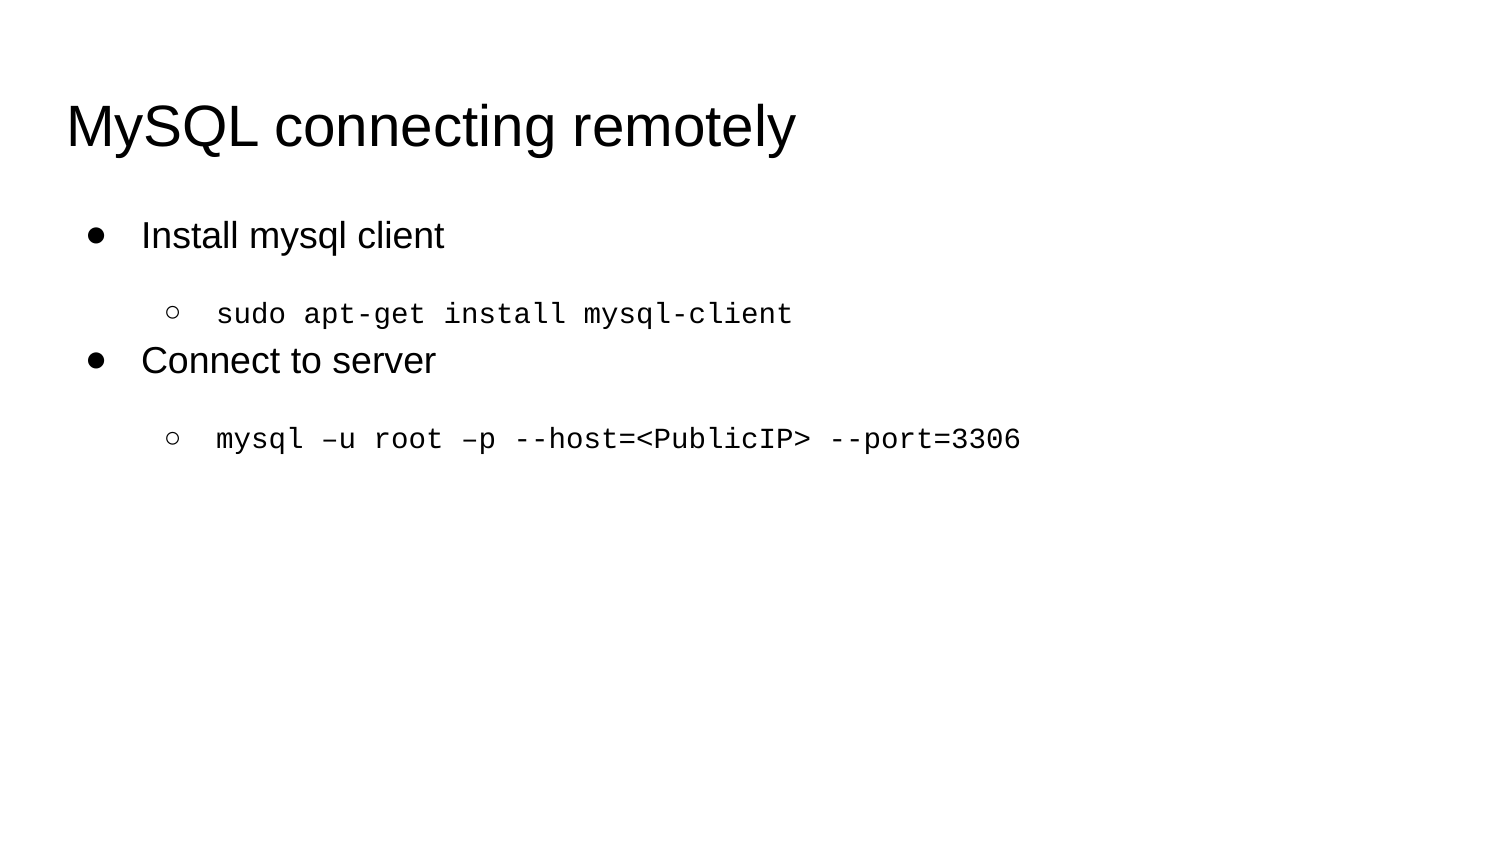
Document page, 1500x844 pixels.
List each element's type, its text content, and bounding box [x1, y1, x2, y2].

list Install mysql client sudo apt-get install mysql-client Connect to server mysql –u root –p --host=<PublicIP> --port=3306 [51, 189, 1449, 750]
title MySQL connecting remotely [51, 72, 1449, 167]
